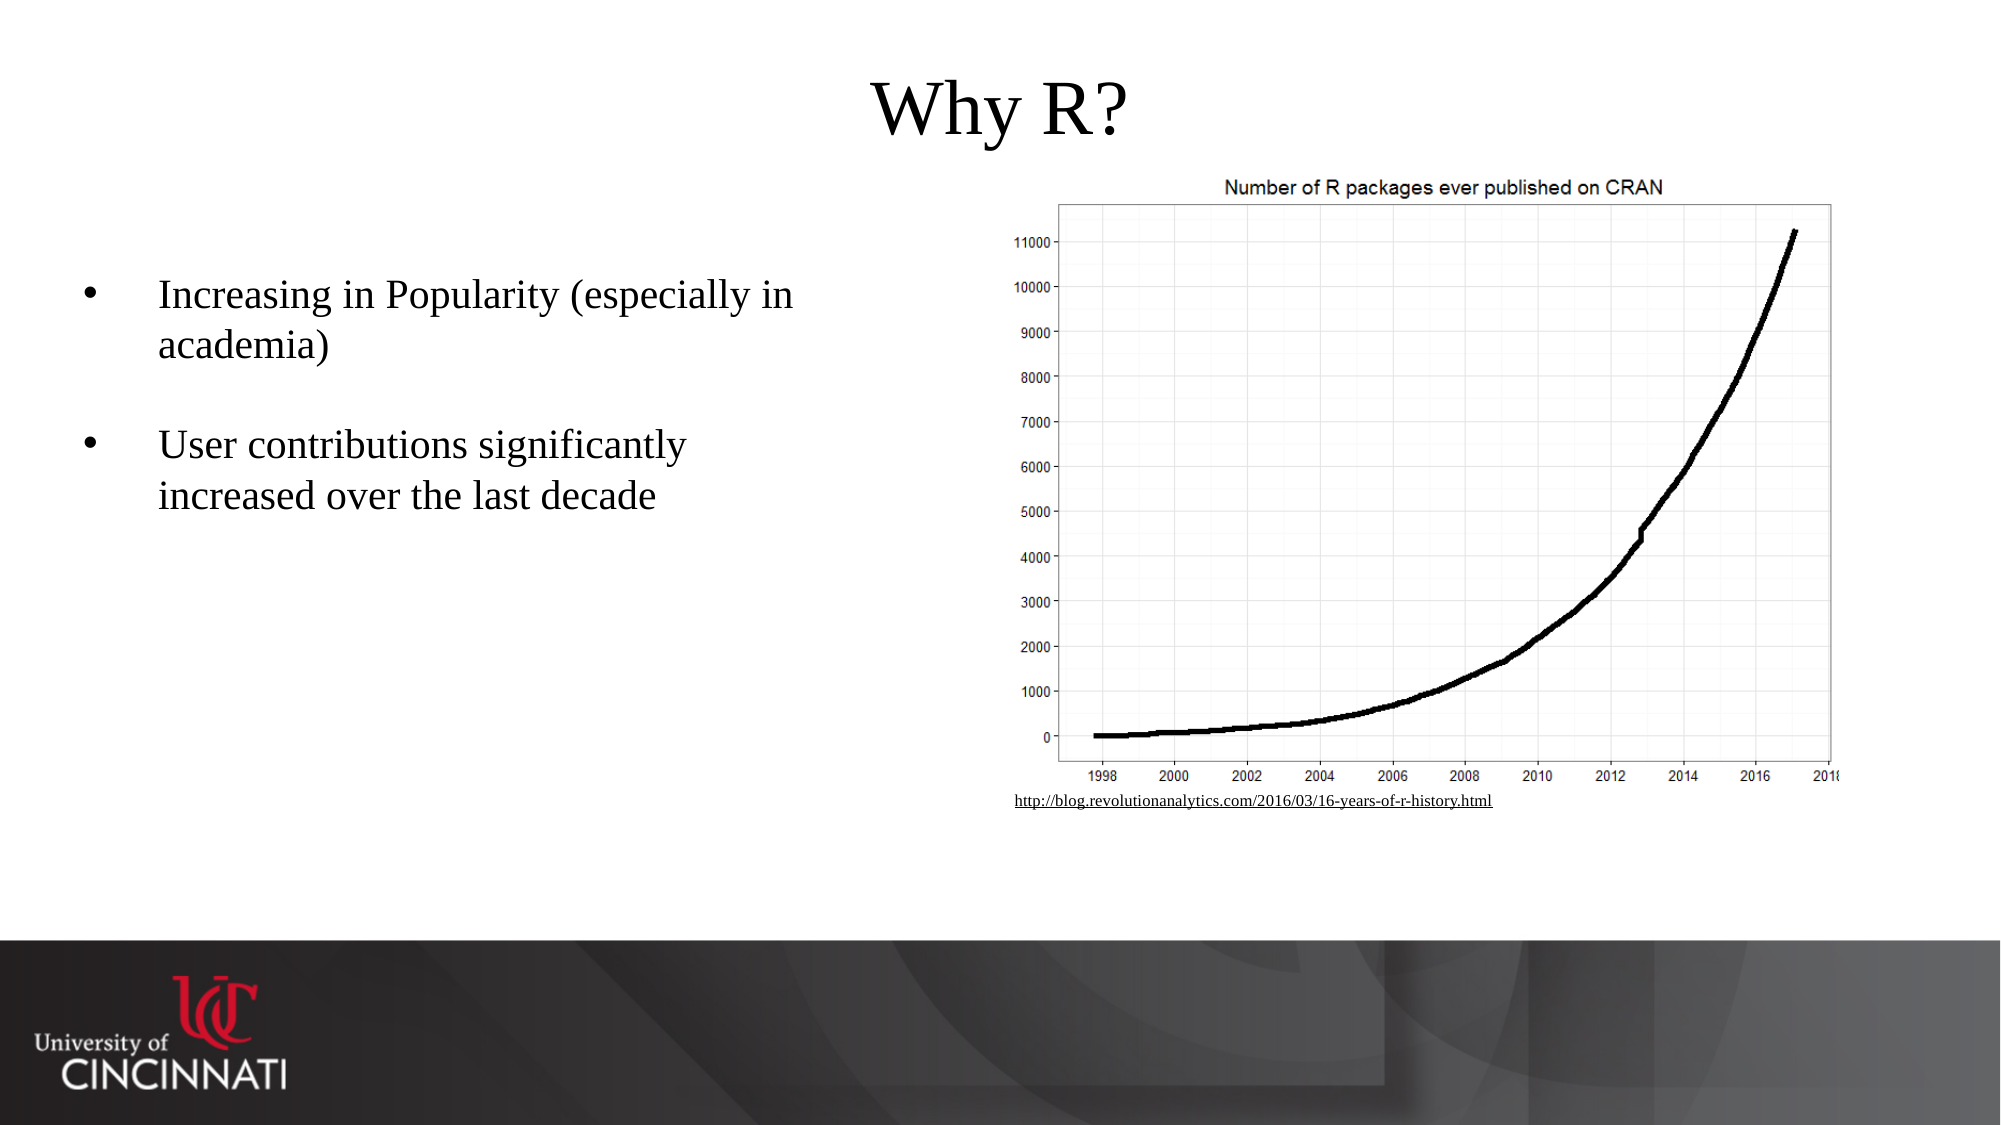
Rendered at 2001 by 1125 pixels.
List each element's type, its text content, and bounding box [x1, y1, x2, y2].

title Why R? [68, 40, 1932, 166]
list Increasing in Popularity (especially in academia) User contributions significantly increased over the last decade [68, 252, 848, 1000]
picture [0, 0, 2001, 1125]
